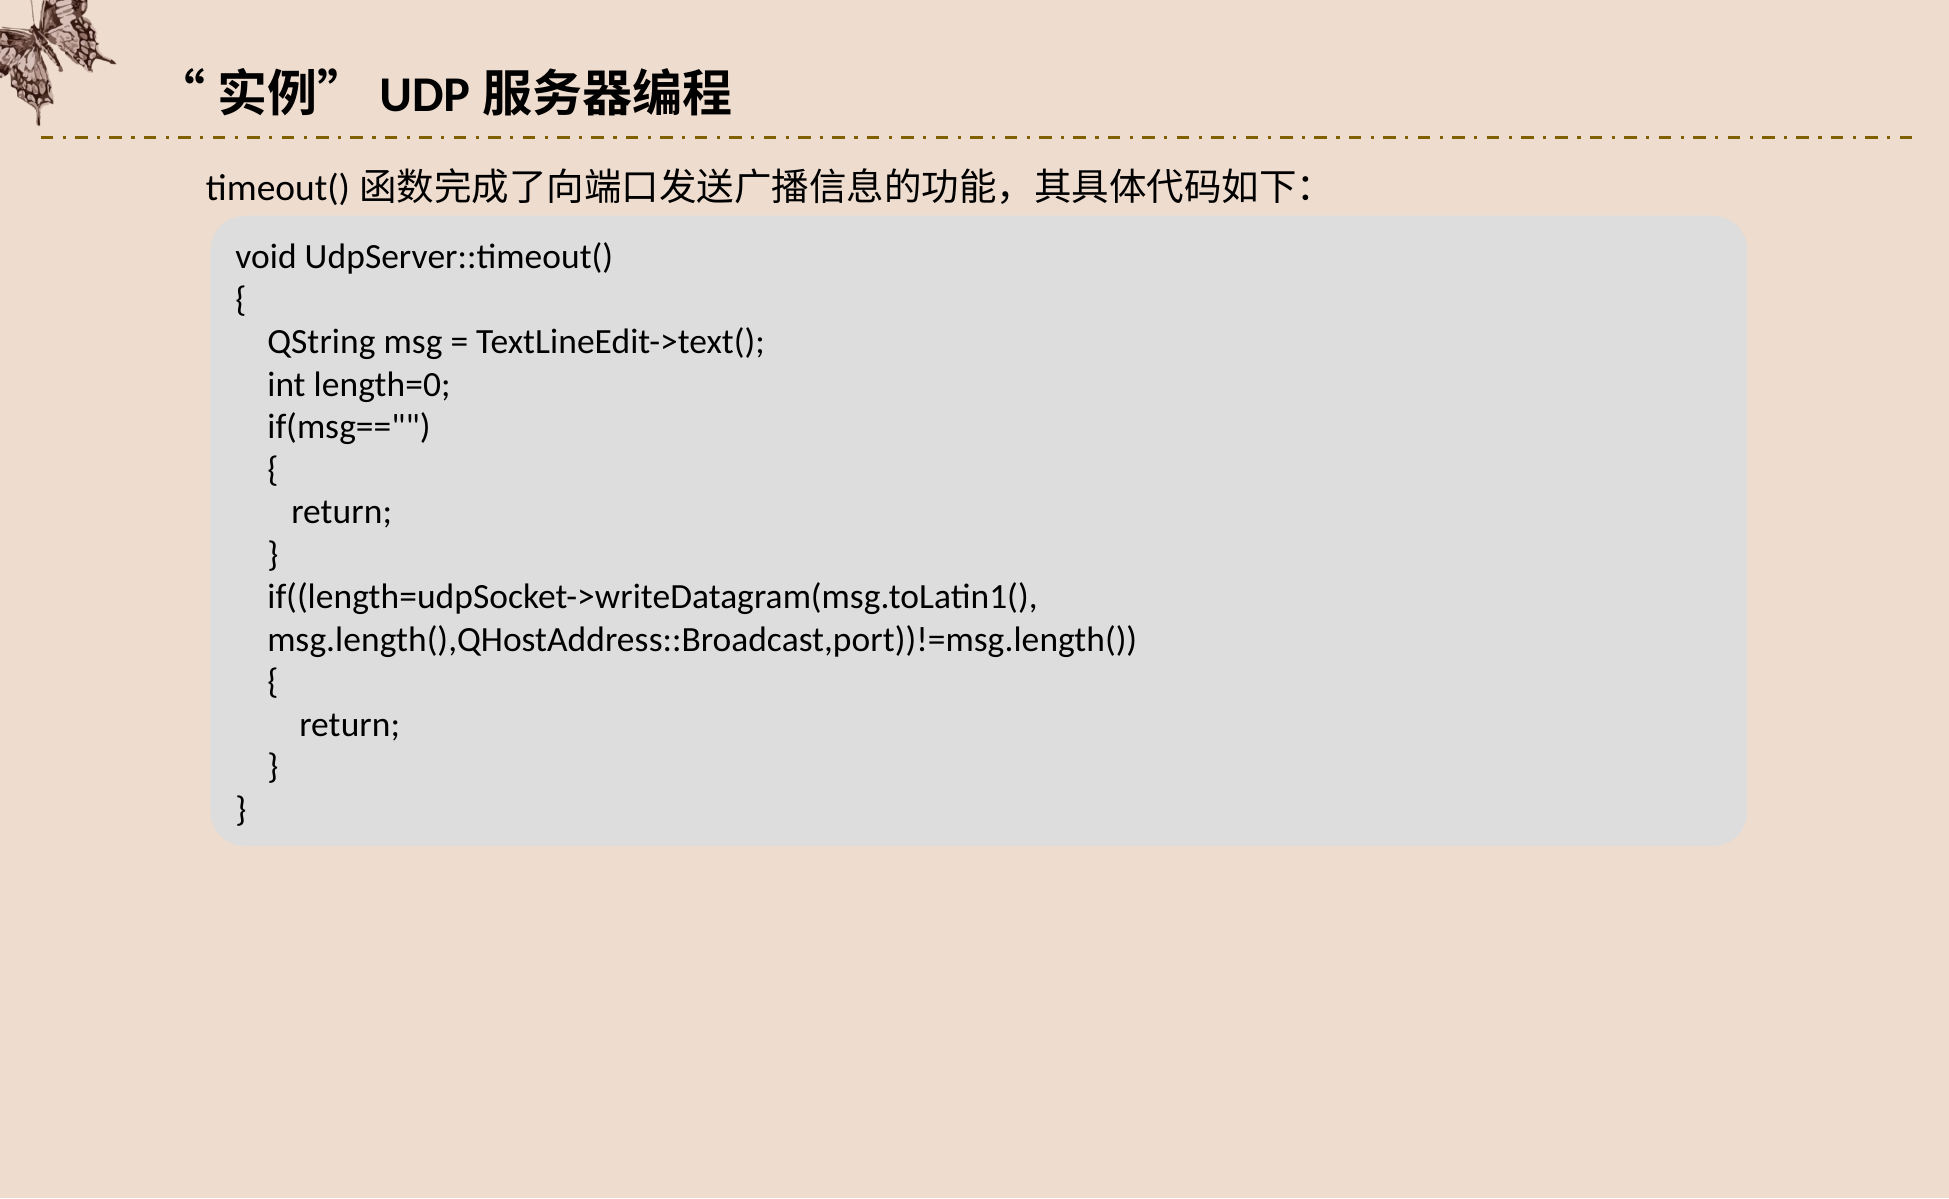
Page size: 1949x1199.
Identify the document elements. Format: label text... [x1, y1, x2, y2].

text_box timeout()函数完成了向端口发送广播信息的功能，其具体代码如下： [191, 155, 1331, 215]
text_box “实例”UDP服务器编程 [140, 53, 747, 129]
text_box void UdpServer::timeout() { QString msg = TextLineEdit->text(); int length=0; if(msg=="") { return; } if((length=udpSocket->writeDatagram(msg.toLatin1(), msg.length(),QHostAddress::Broadcast,port))!=msg.length()) { return; } } [210, 215, 1748, 847]
picture [0, 0, 142, 138]
